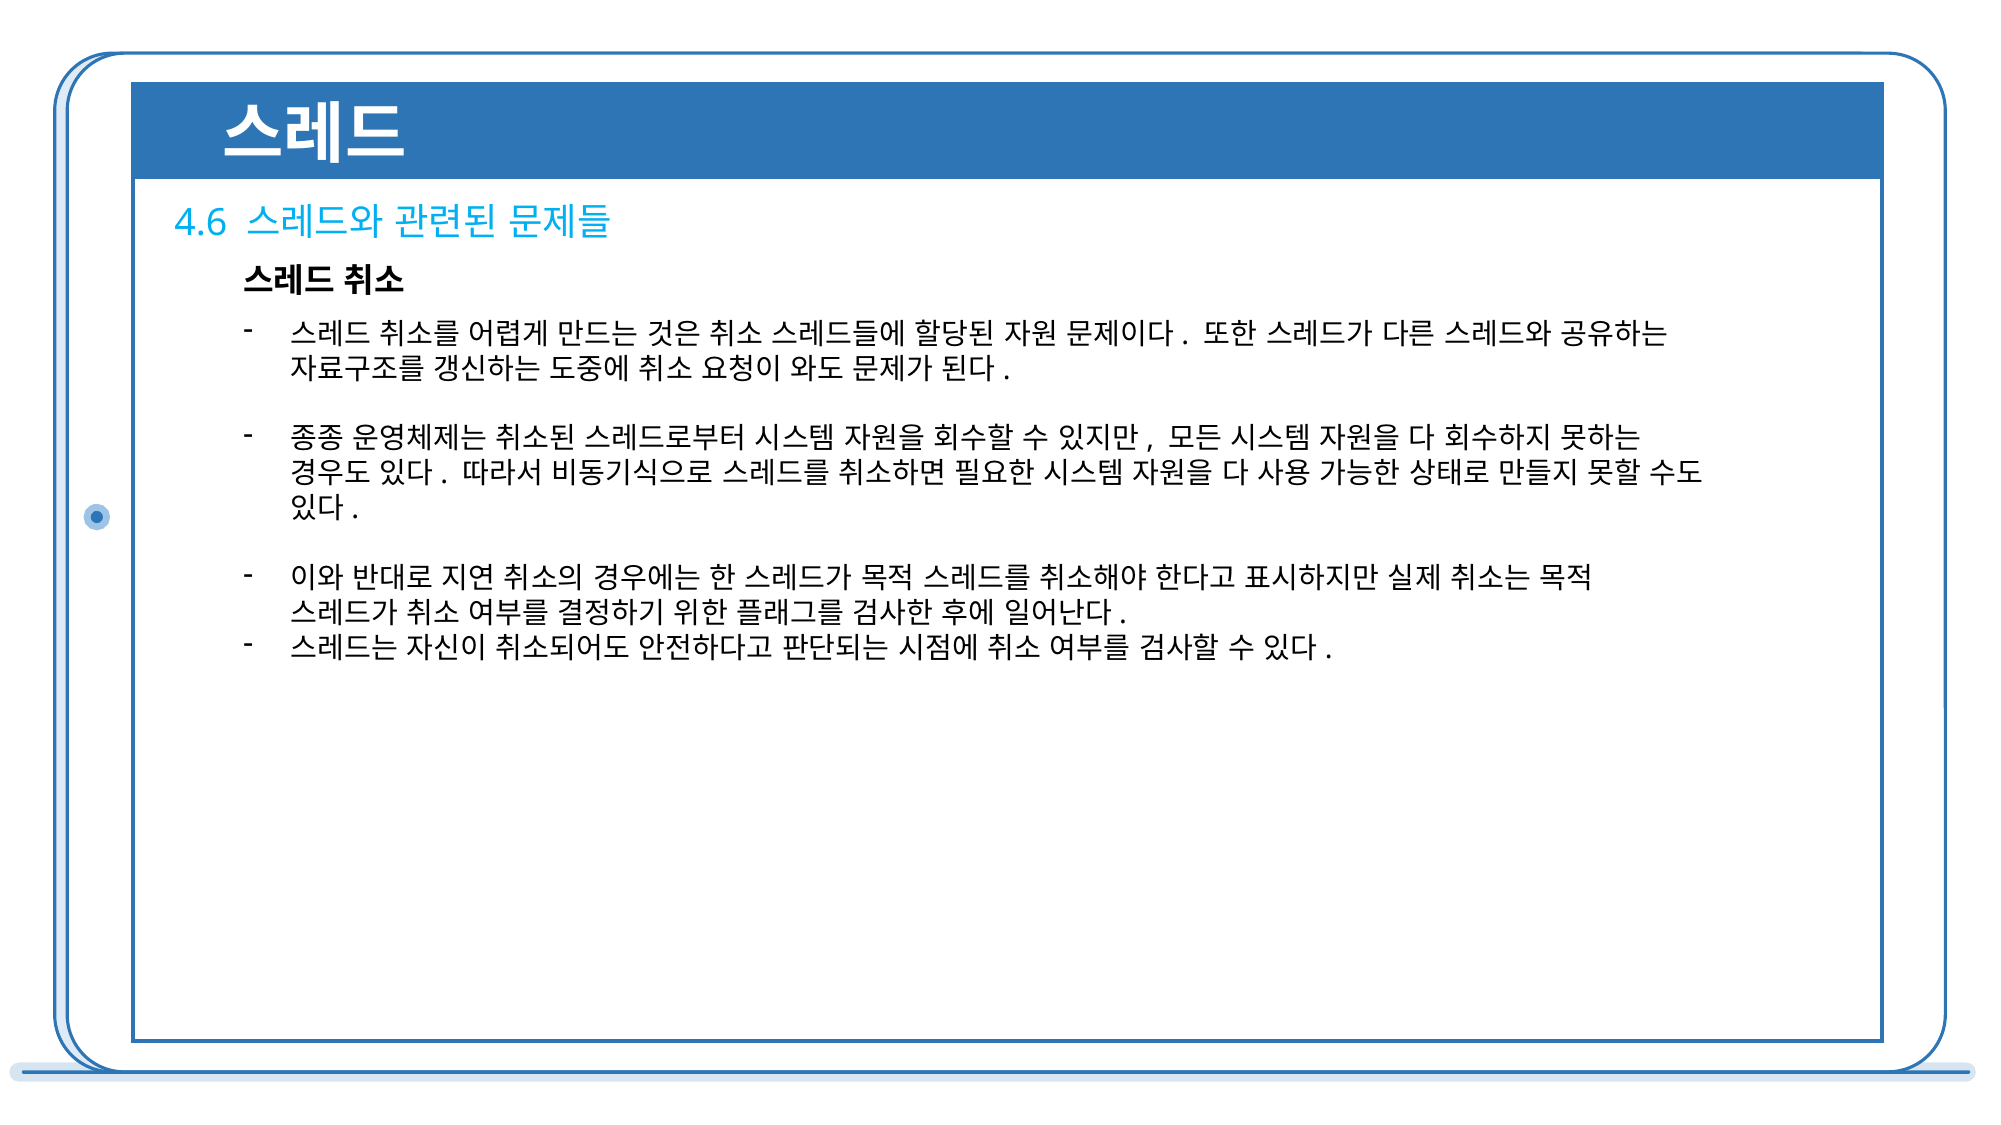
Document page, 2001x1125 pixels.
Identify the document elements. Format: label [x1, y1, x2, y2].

text_box [9, 53, 1976, 1082]
